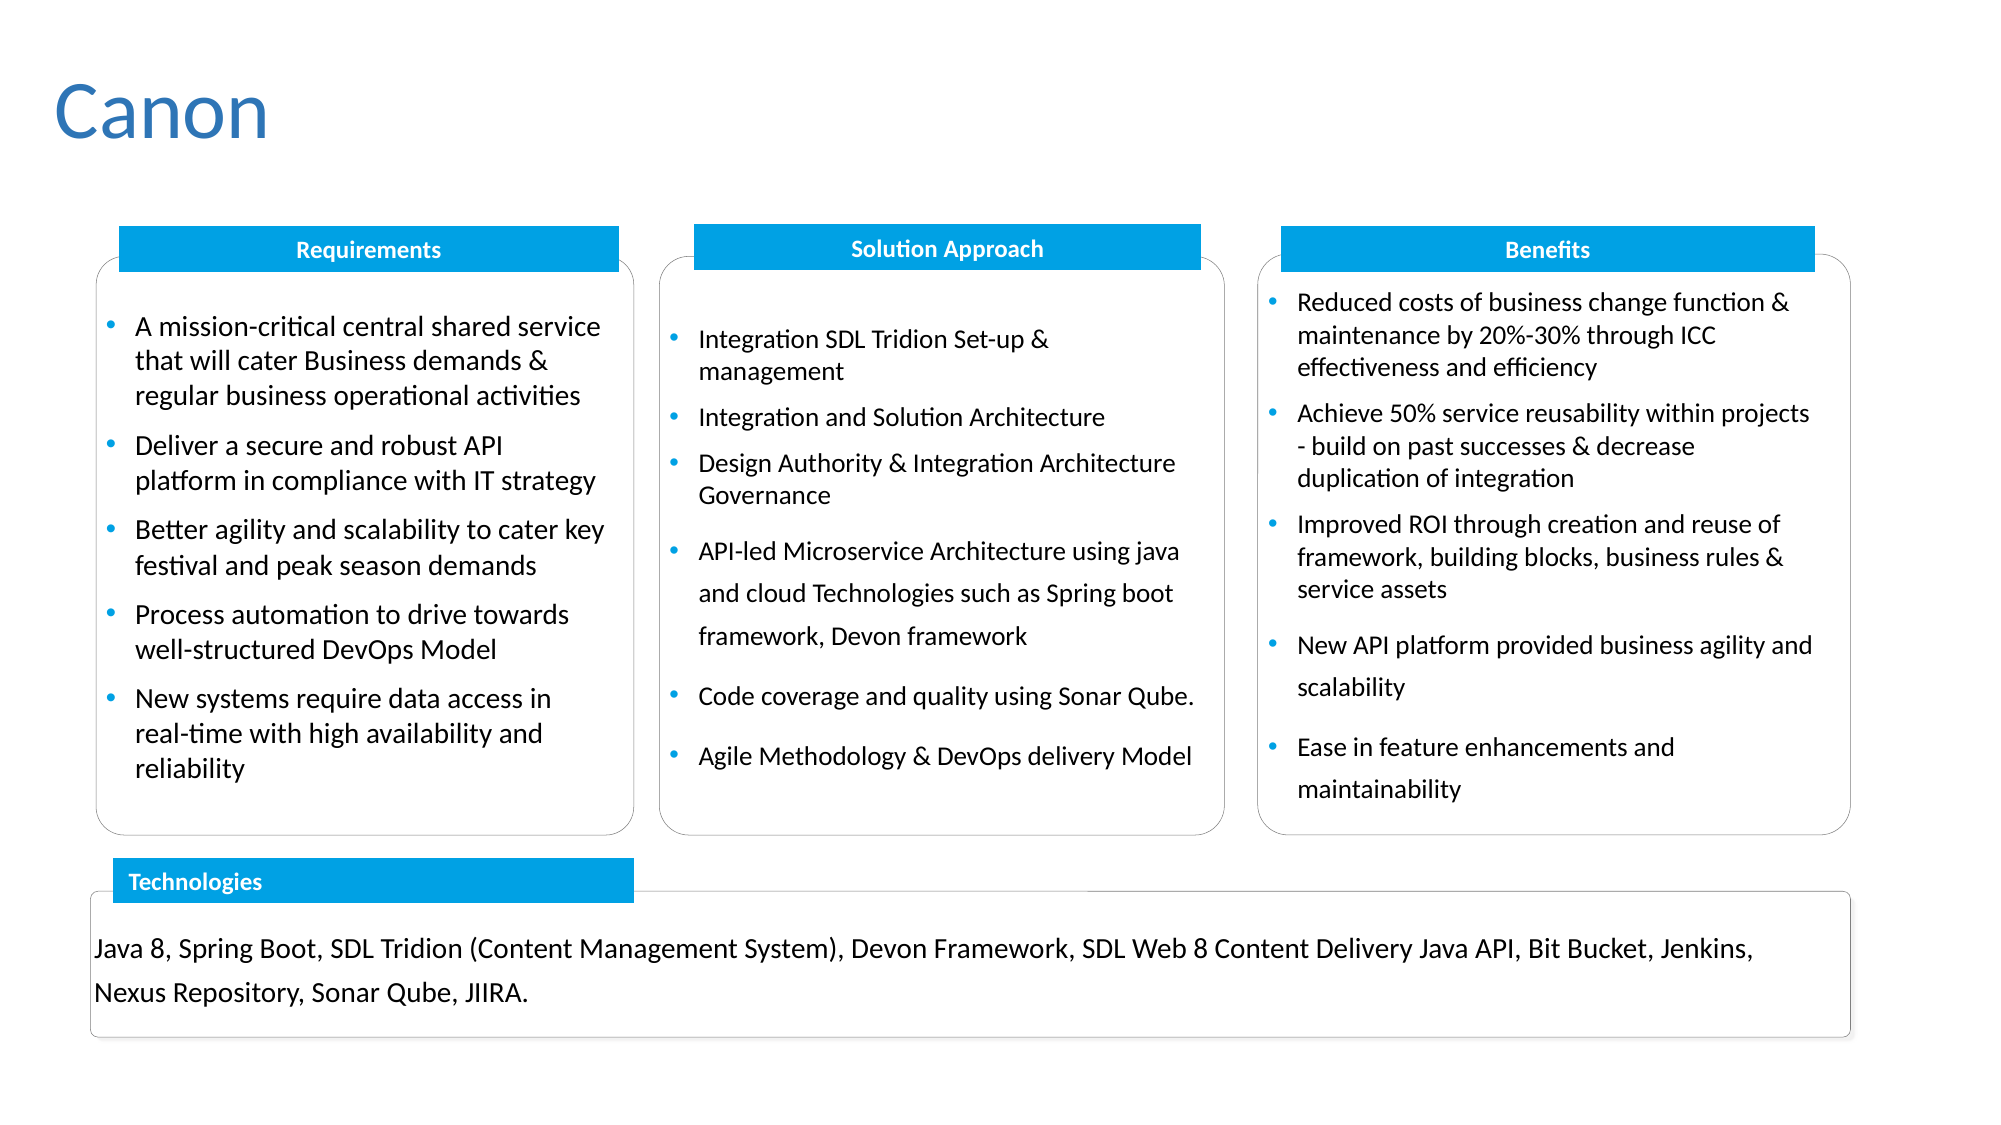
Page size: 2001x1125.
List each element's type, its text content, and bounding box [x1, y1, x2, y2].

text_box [61, 126, 1851, 1038]
title Canon [39, 23, 1765, 201]
